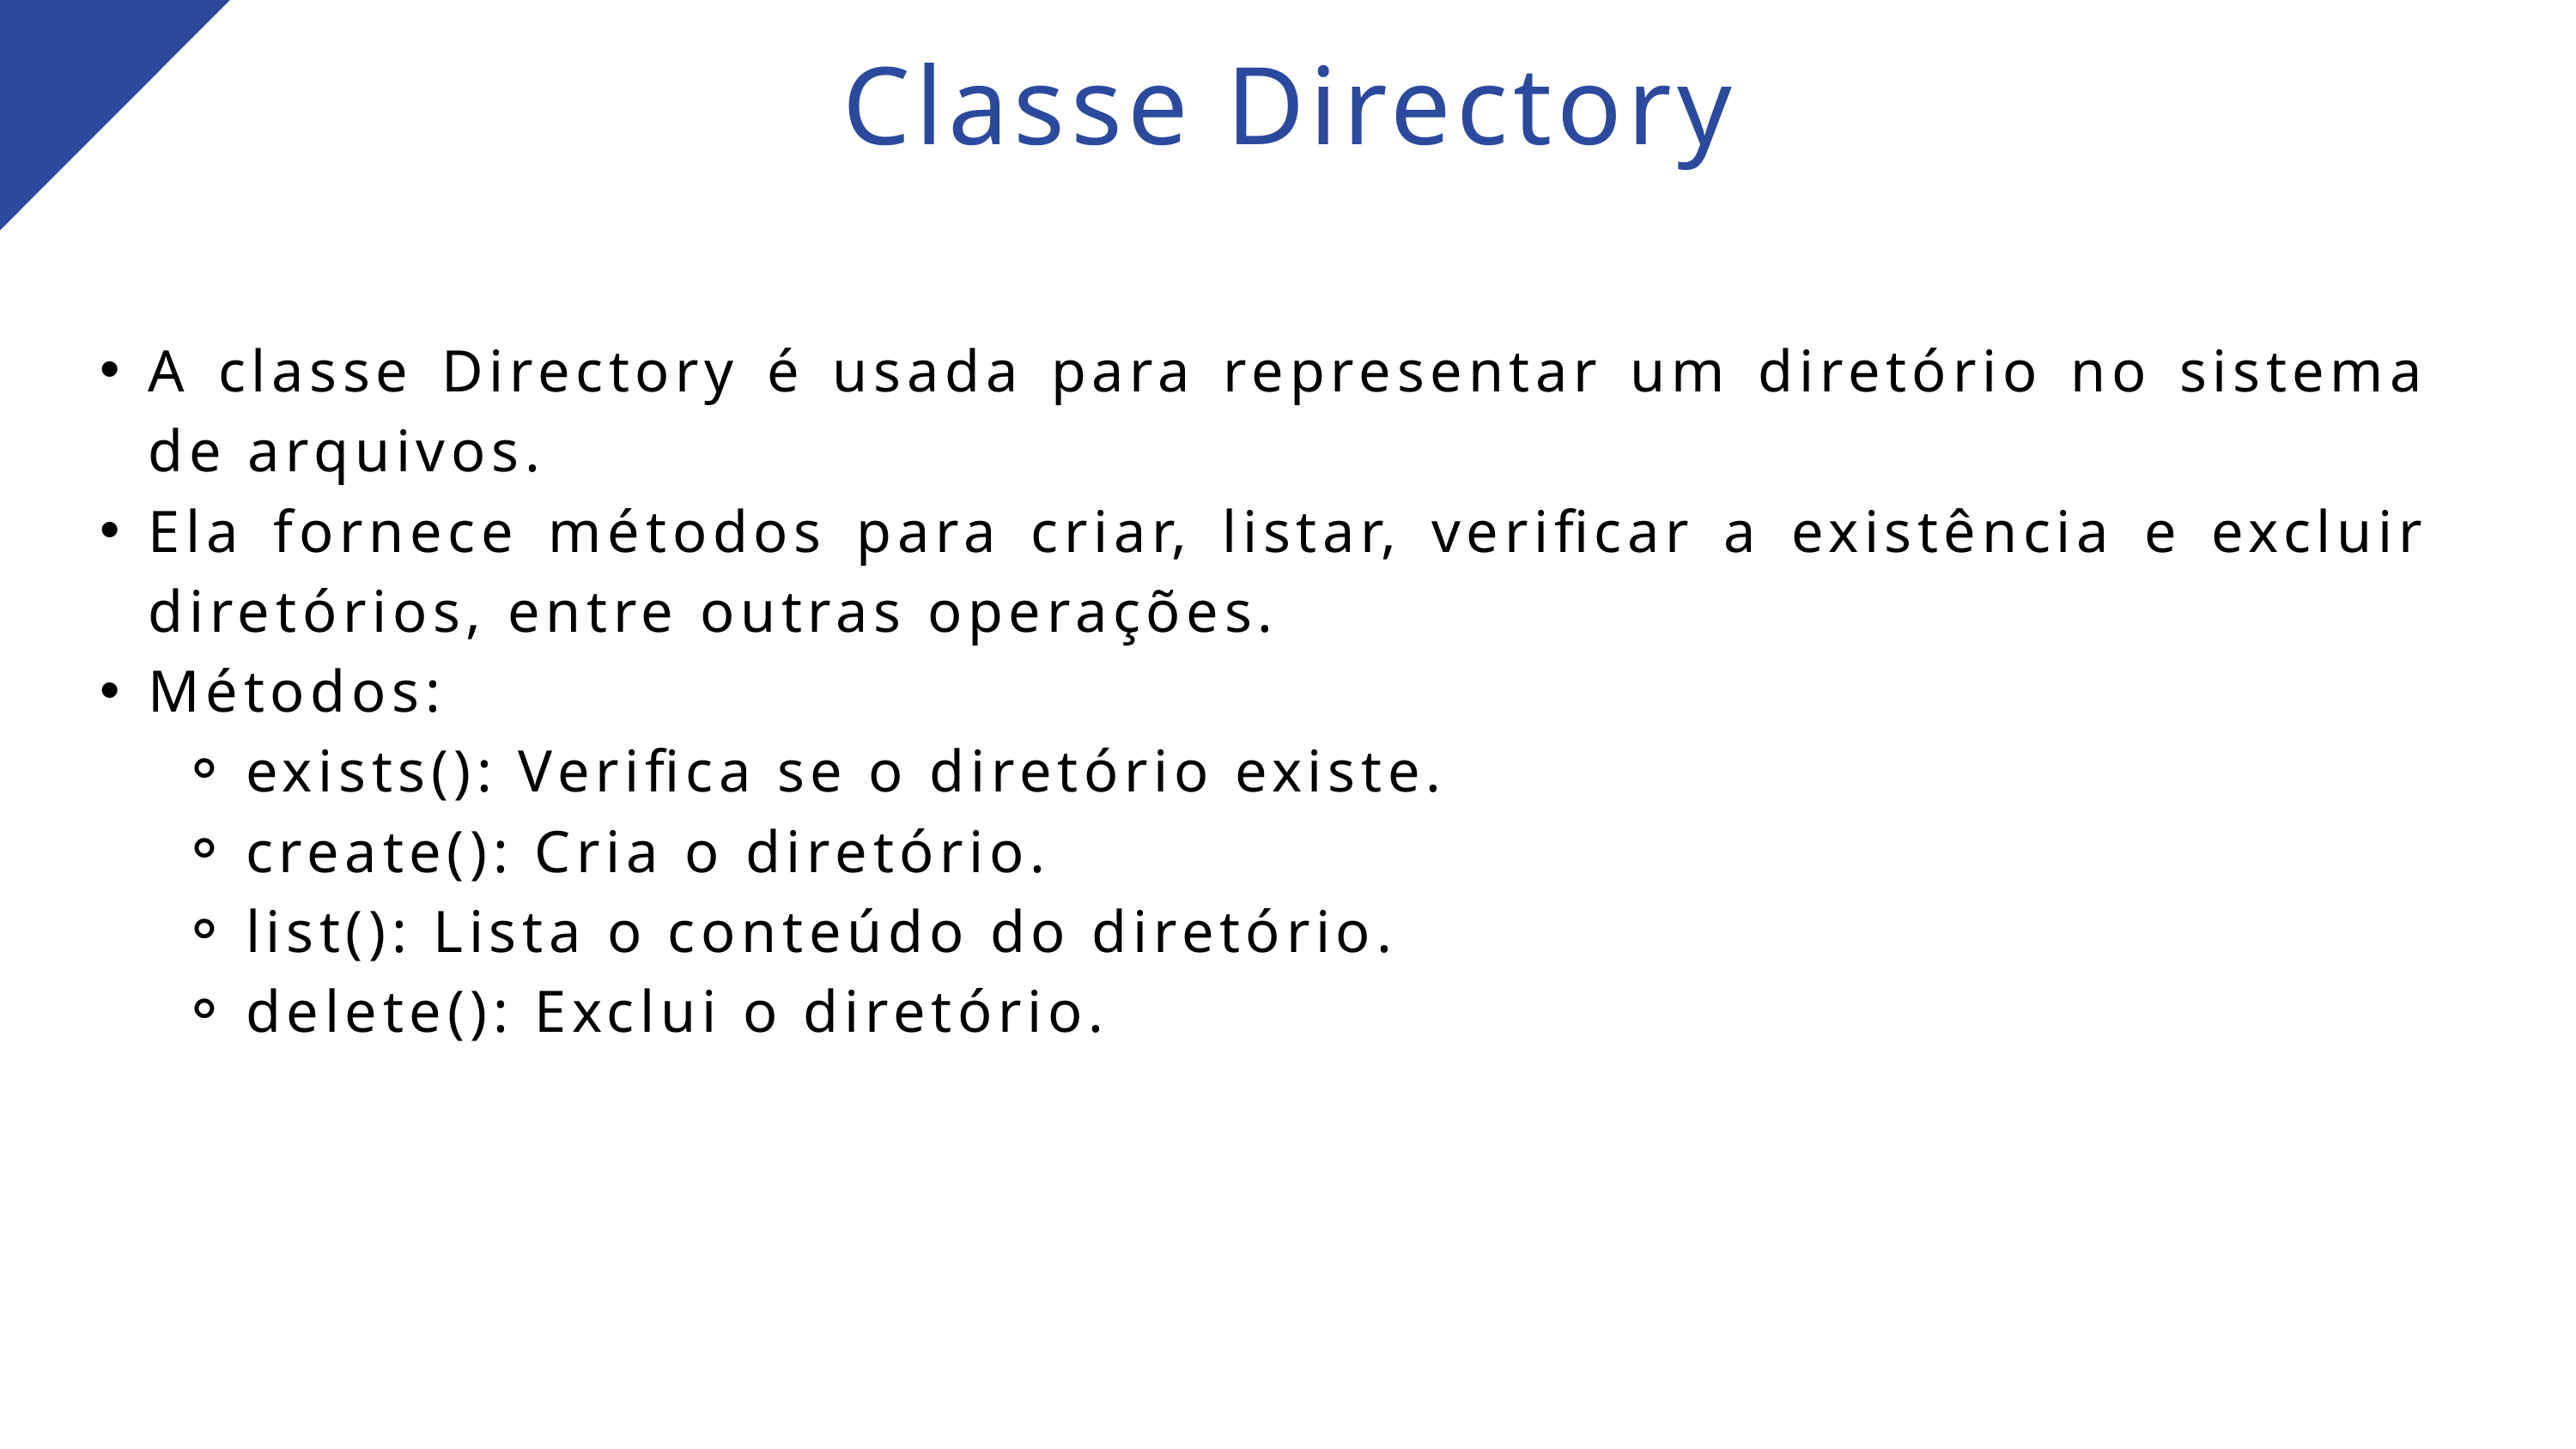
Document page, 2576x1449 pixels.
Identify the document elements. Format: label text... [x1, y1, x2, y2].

text_box A classe Directory é usada para representar um diretório no sistema de arquivos. Ela fornece métodos para criar, listar, verificar a existência e excluir diretórios, entre outras operações. Métodos: exists(): Verifica se o diretório existe. create(): Cria o diretório. list(): Lista o conteúdo do diretório. delete(): Exclui o diretório. [51, 323, 2432, 1045]
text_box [0, 0, 231, 231]
text_box Classe Directory [491, 53, 2085, 167]
